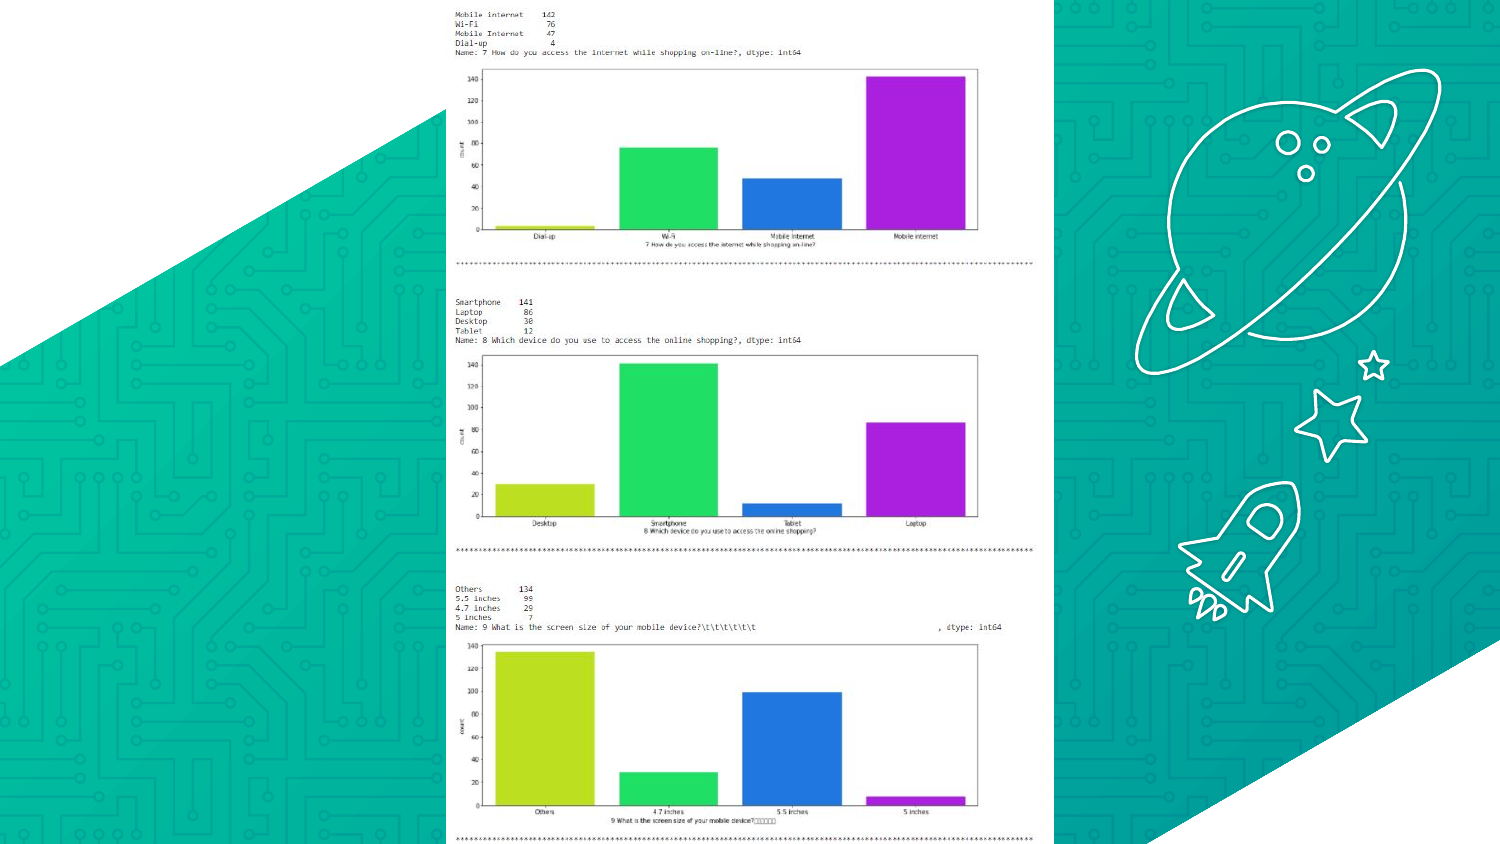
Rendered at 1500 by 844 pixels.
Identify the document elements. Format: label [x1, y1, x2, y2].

text_box [1181, 489, 1307, 615]
text_box [1136, 70, 1440, 374]
picture [445, 0, 1054, 844]
